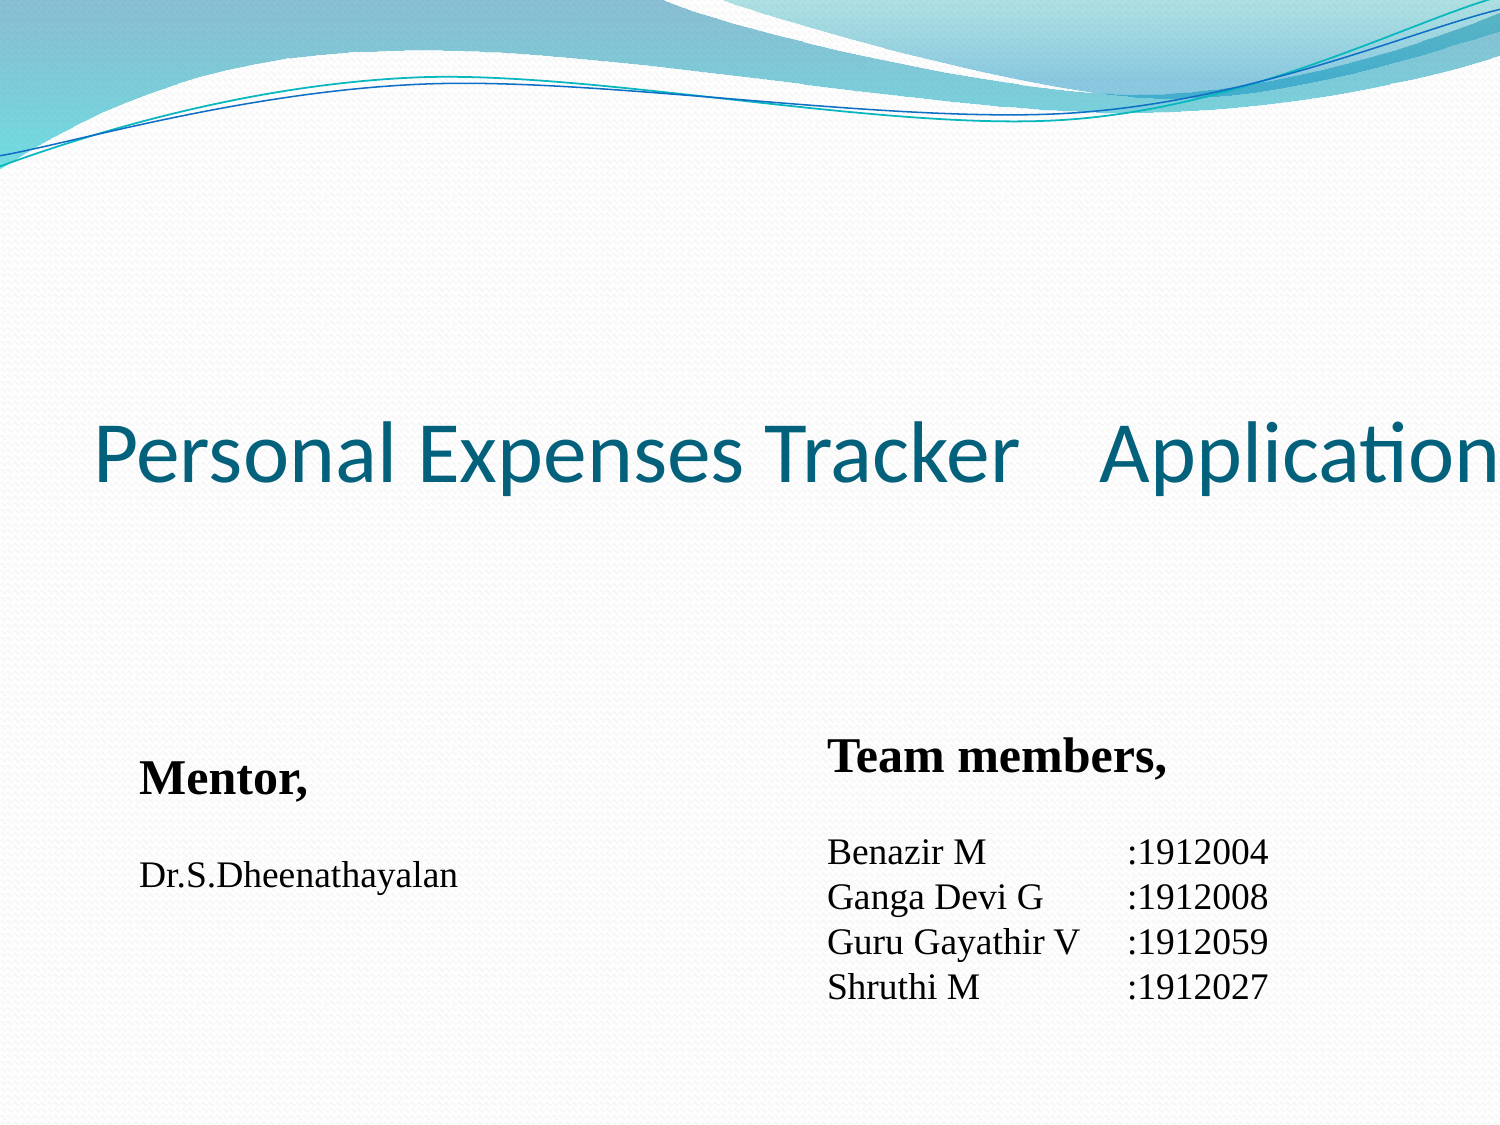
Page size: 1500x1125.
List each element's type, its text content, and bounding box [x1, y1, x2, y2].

text_box Team members, Benazir M :1912004 Ganga Devi G :1912008 Guru Gayathir V :1912059 Shruthi M :1912027 [812, 715, 1500, 1015]
text_box [0, 0, 1500, 75]
title Personal Expenses Tracker Application [91, 312, 1500, 500]
text_box Mentor, Dr.S.Dheenathayalan [124, 737, 537, 903]
